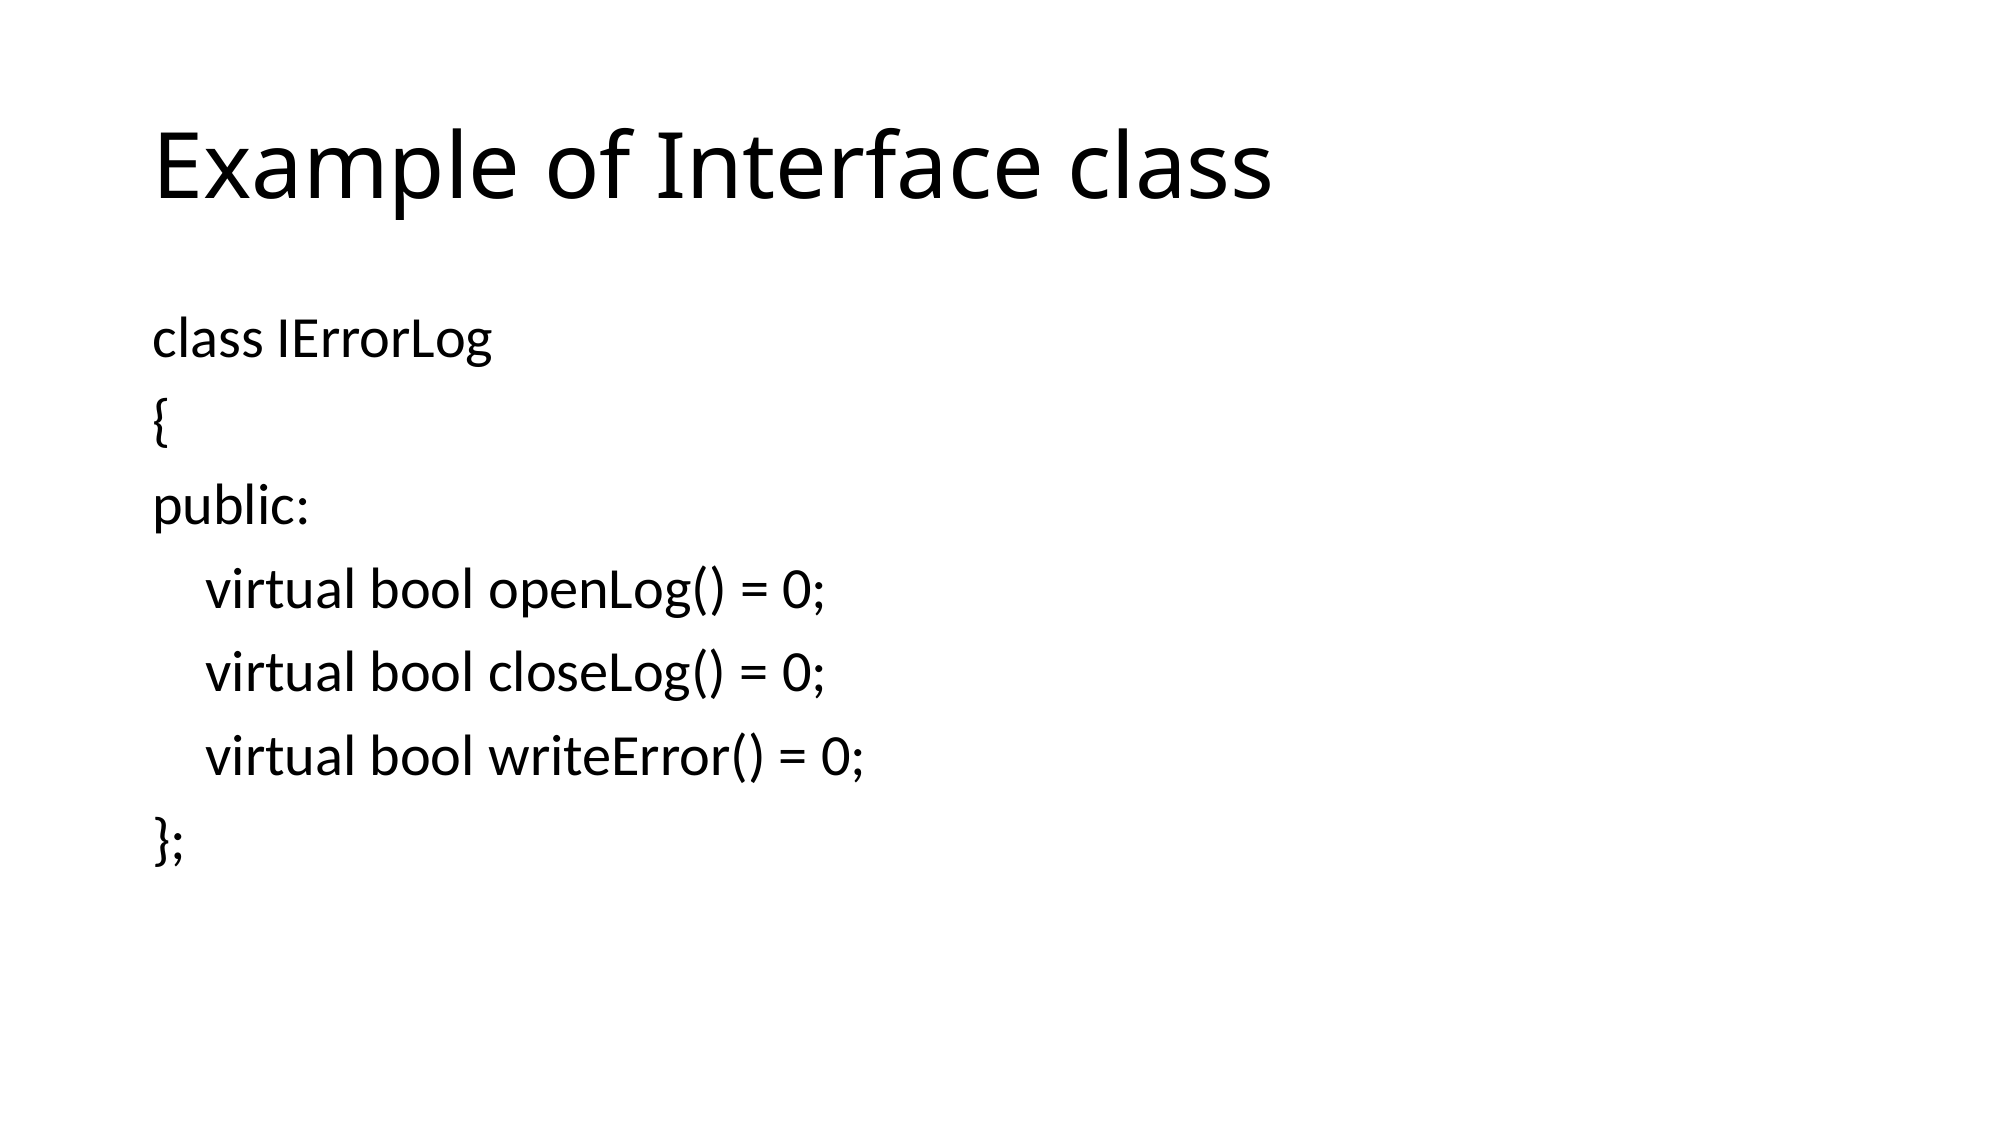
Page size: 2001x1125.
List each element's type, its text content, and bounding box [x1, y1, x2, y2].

title Example of Interface class [137, 59, 1863, 278]
list class IErrorLog { public: virtual bool openLog() = 0; virtual bool closeLog() = 0; virtual bool writeError() = 0; }; [137, 299, 1863, 1014]
